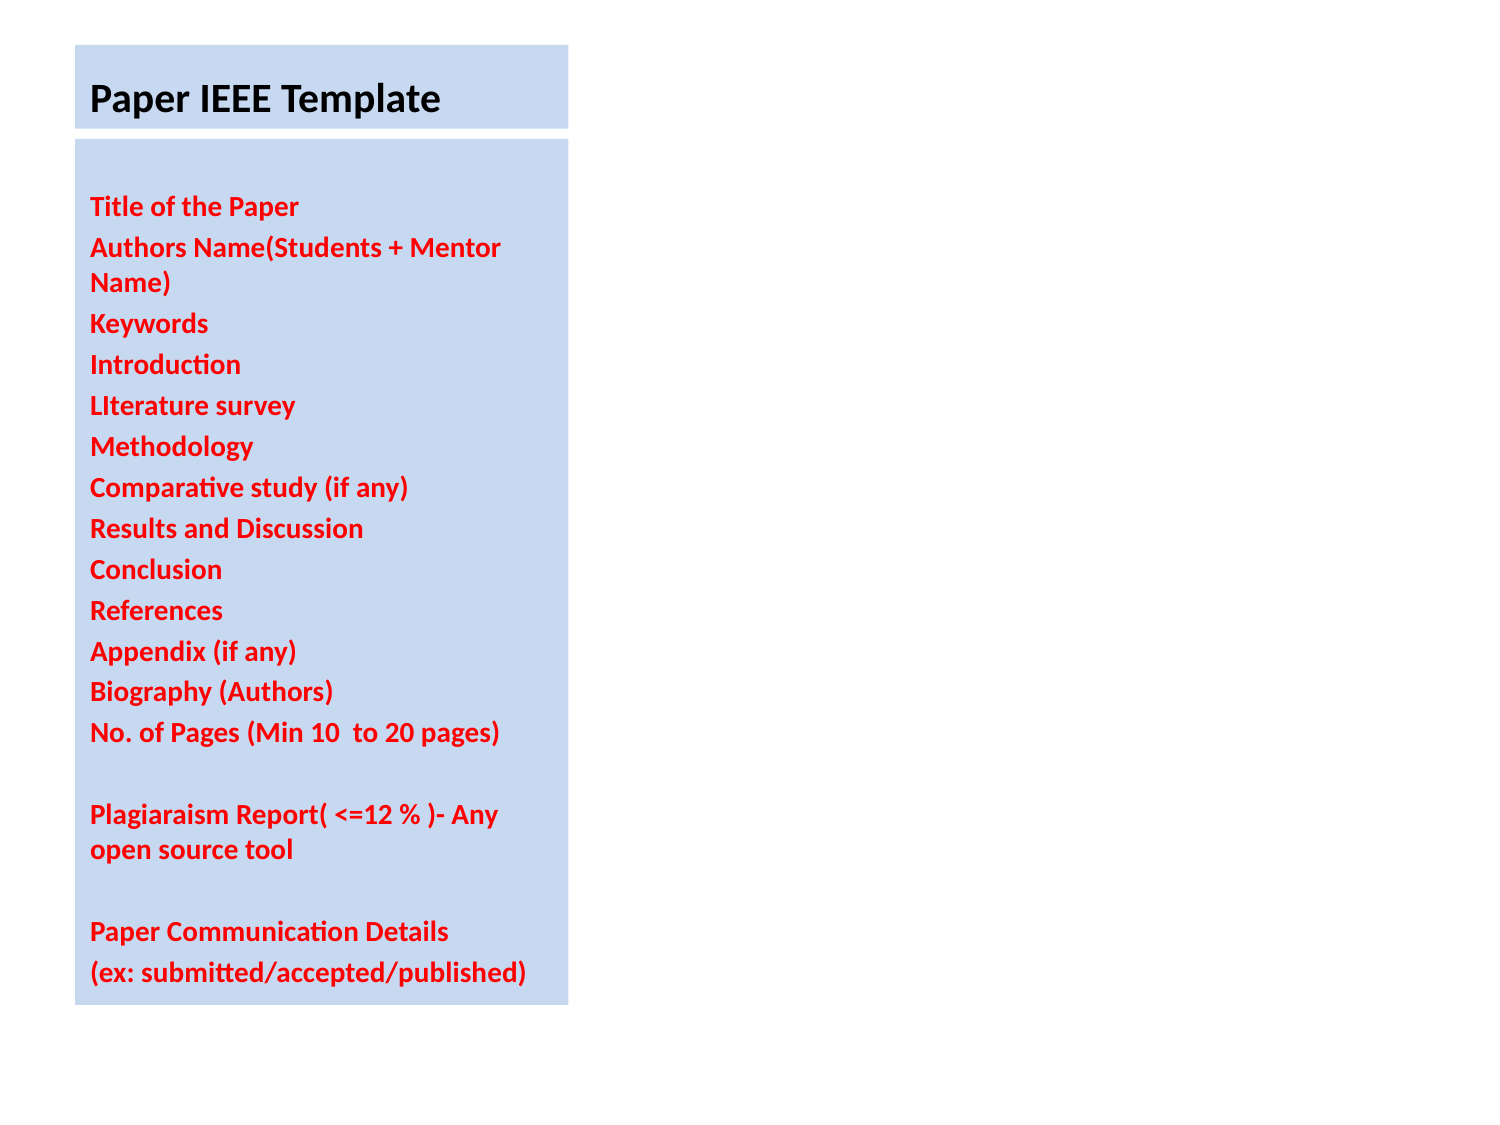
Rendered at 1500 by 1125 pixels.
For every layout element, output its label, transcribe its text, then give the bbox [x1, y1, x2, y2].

title Paper IEEE Template [75, 44, 569, 129]
list Title of the Paper Authors Name(Students + Mentor Name) Keywords Introduction LIterature survey Methodology Comparative study (if any) Results and Discussion Conclusion References Appendix (if any) Biography (Authors) No. of Pages (Min 10 to 20 pages) Plagiaraism Report( <=12 % )- Any open source tool Paper Communication Details (ex: submitted/accepted/published) [75, 138, 569, 1005]
